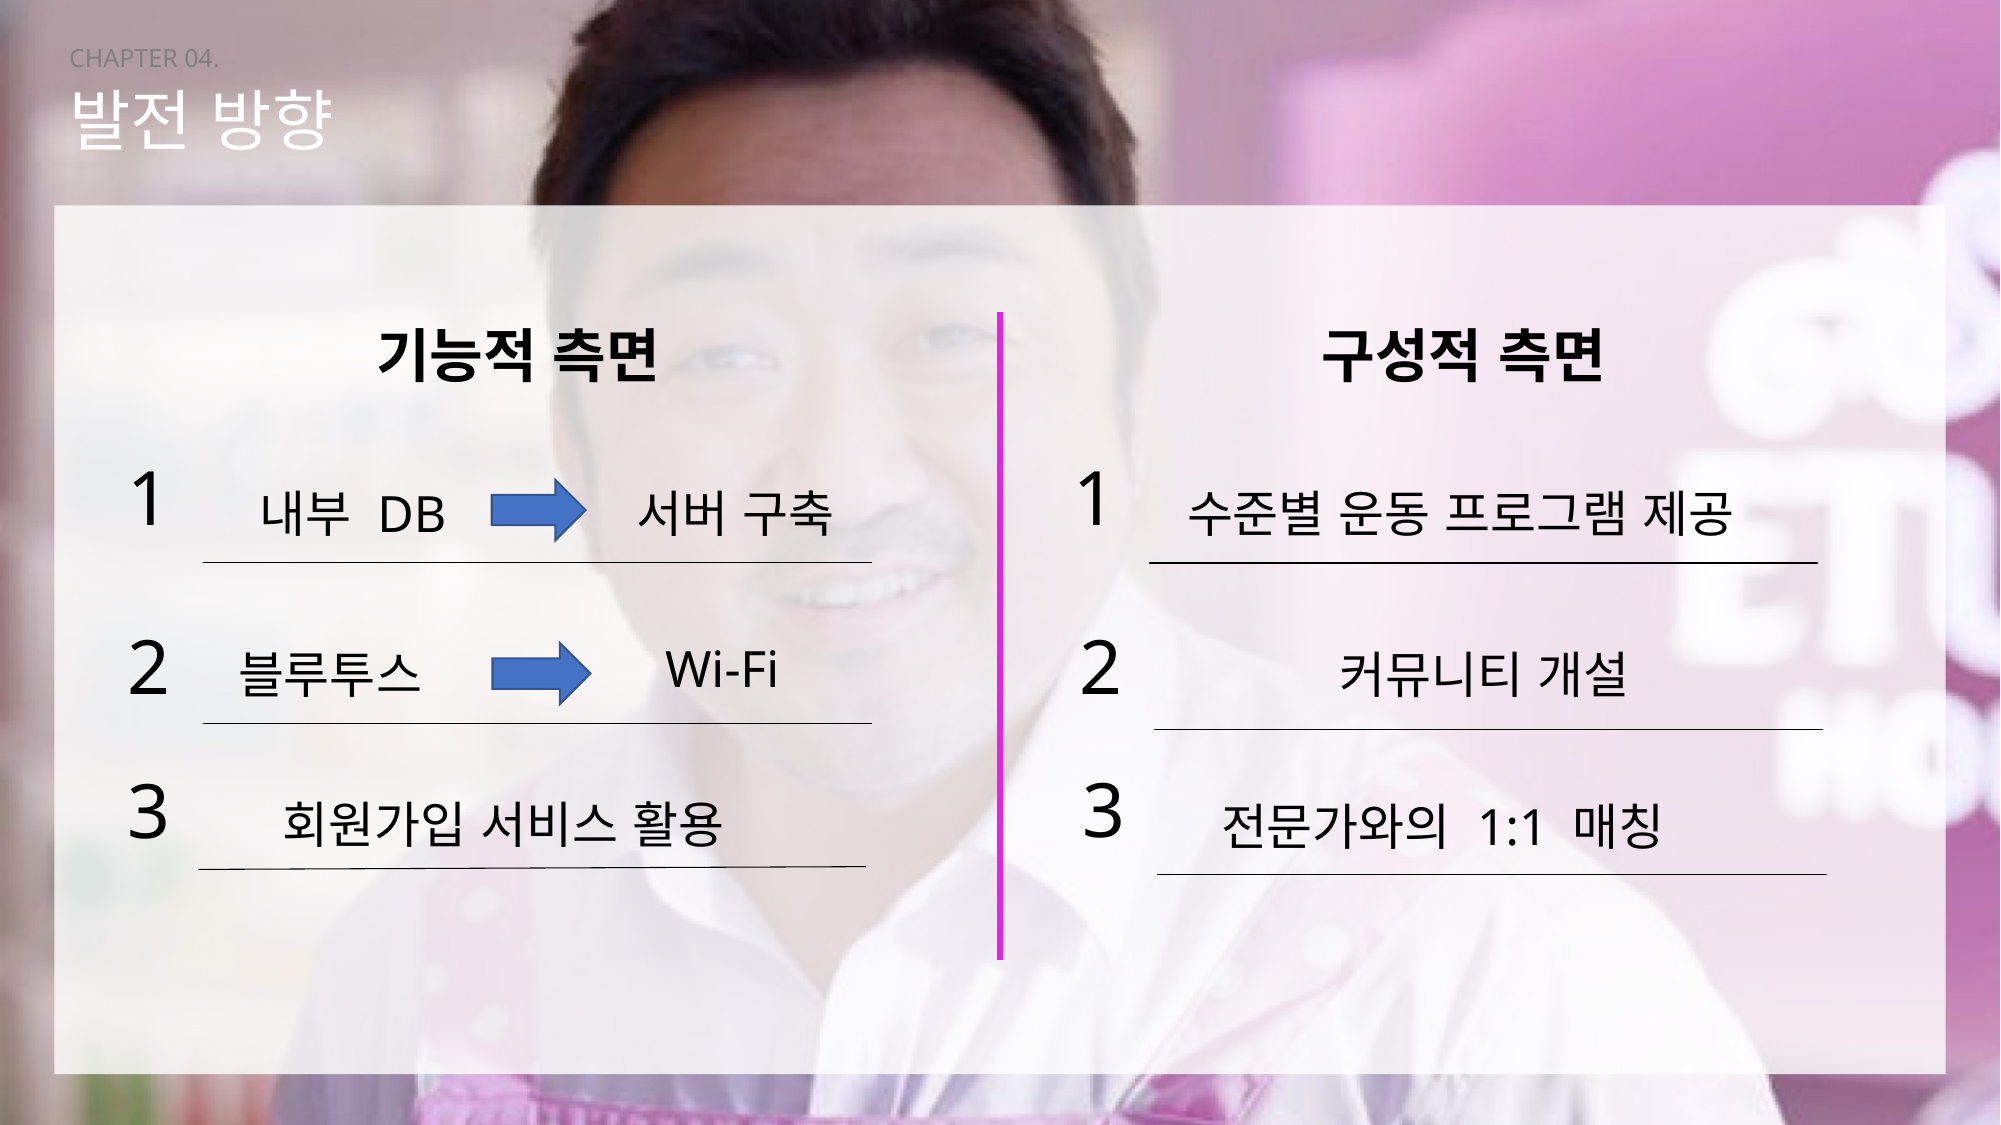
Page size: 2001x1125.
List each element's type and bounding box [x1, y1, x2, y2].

picture [0, 0, 2000, 1125]
text_box [198, 866, 867, 870]
